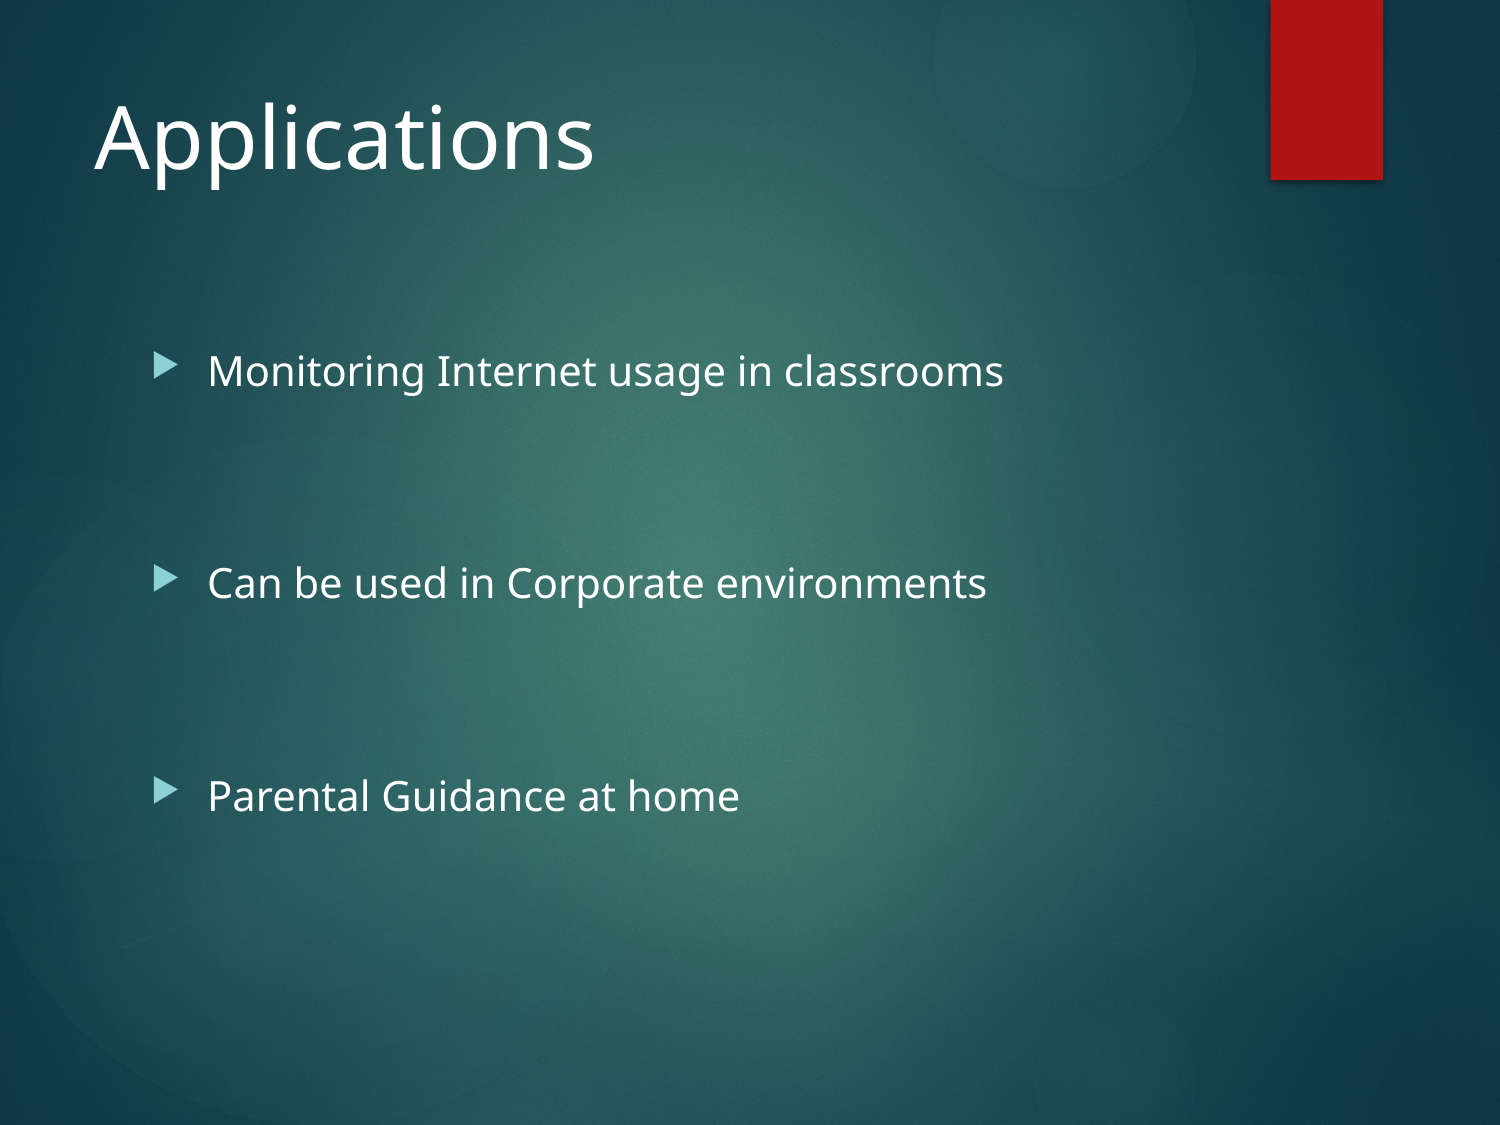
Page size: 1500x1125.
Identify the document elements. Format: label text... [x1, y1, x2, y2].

list Monitoring Internet usage in classrooms Can be used in Corporate environments Parental Guidance at home [135, 336, 1237, 1025]
title Applications [79, 74, 1237, 304]
